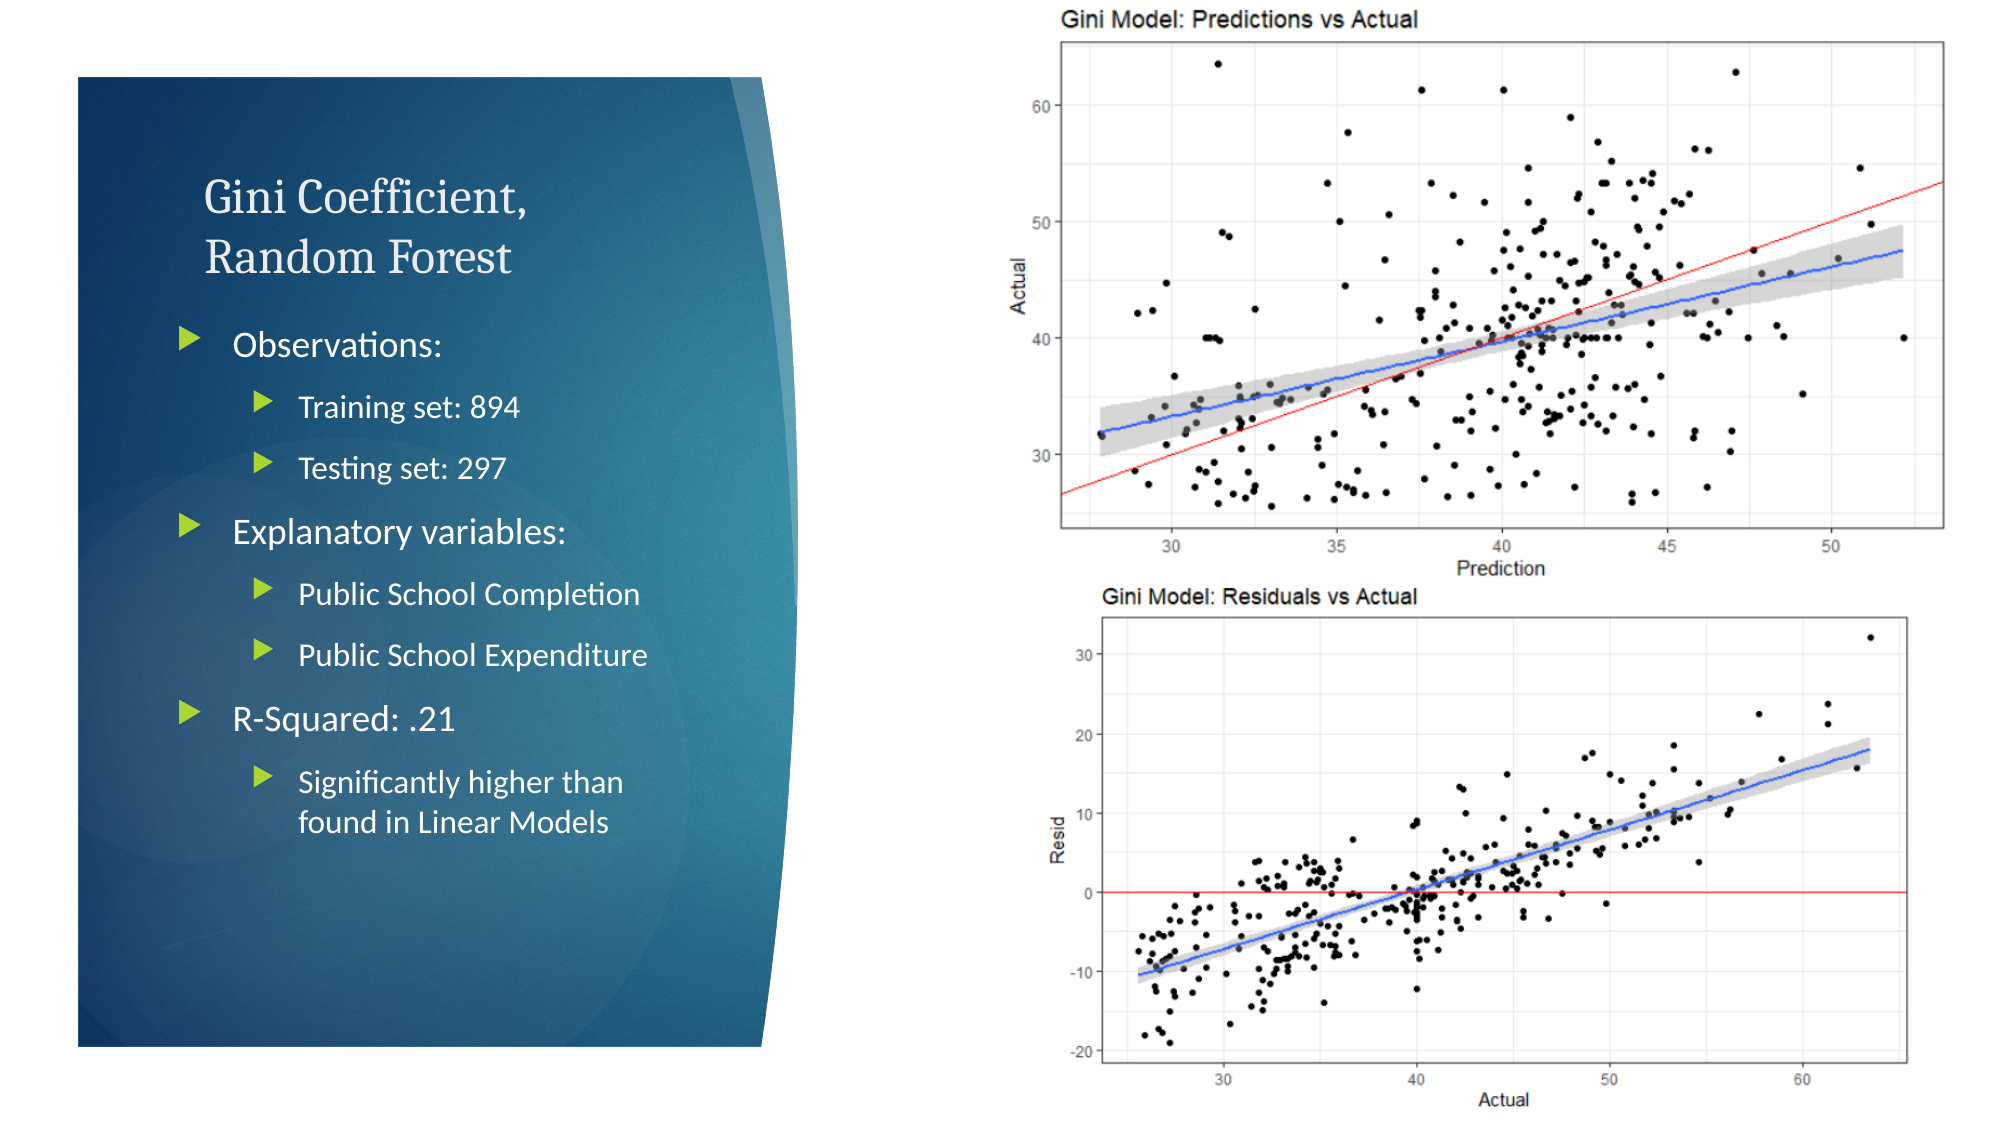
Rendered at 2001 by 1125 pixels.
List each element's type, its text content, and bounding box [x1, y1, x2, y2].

text_box Observations: Training set: 894 Testing set: 297 Explanatory variables: Public School Completion Public School Expenditure R-Squared: .21 Significantly higher than found in Linear Models [161, 310, 676, 915]
picture [999, 0, 1970, 1121]
title Gini Coefficient, Random Forest [189, 136, 648, 291]
